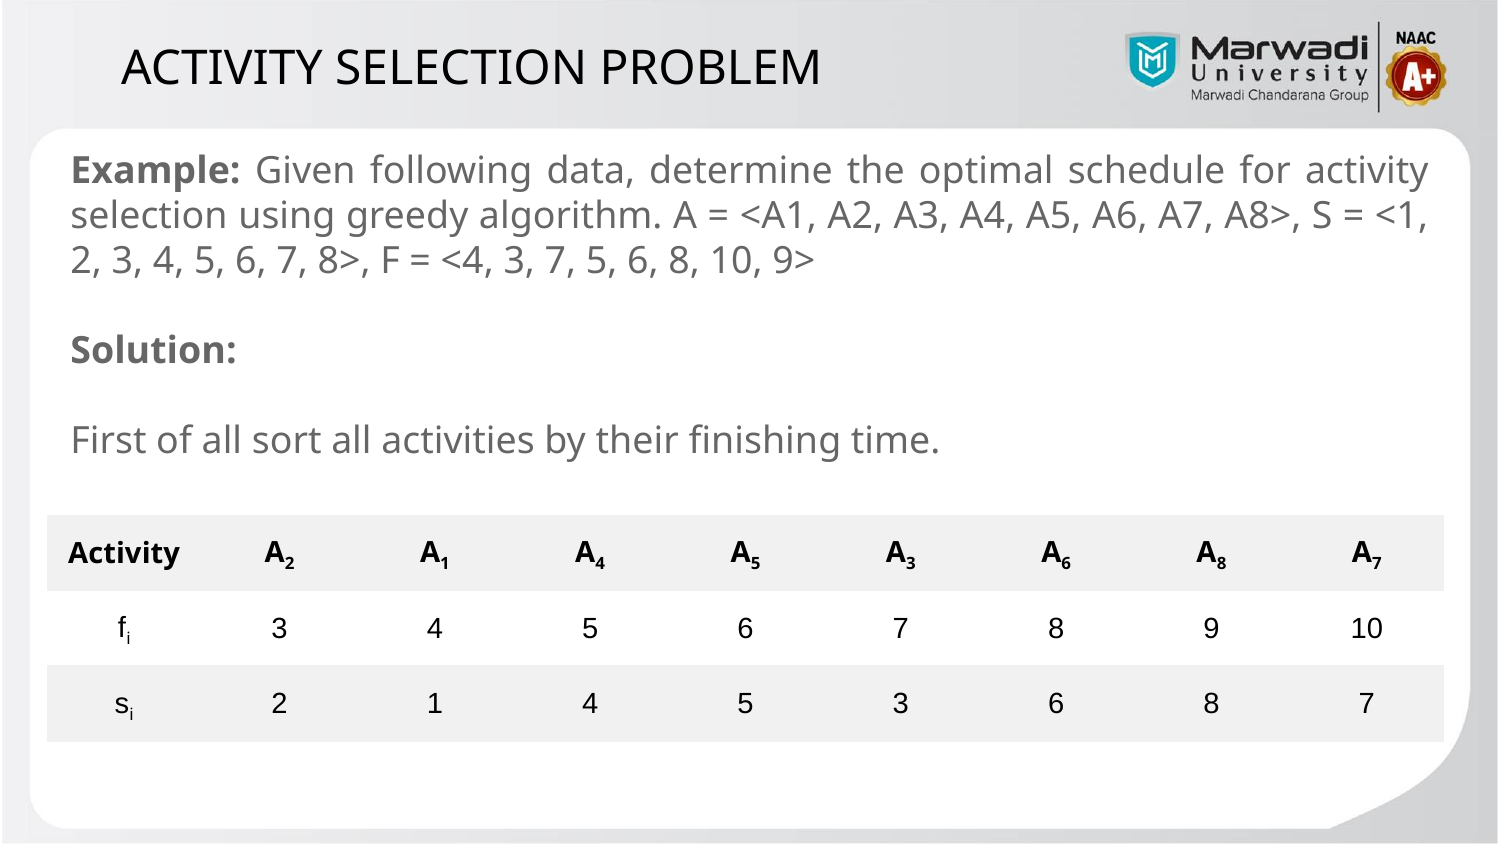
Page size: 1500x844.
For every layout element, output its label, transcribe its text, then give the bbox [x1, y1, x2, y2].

table_cell 6 [979, 667, 1134, 741]
table_cell 9 [1134, 591, 1289, 665]
table_header A3 [823, 515, 979, 590]
table_header A7 [1289, 515, 1444, 590]
table_header Activity [47, 515, 202, 590]
table_header A5 [668, 515, 823, 590]
table_header A2 [202, 515, 357, 590]
text_box ACTIVITY SELECTION PROBLEM [105, 22, 1180, 110]
table_header A8 [1134, 515, 1289, 590]
table_cell 7 [1289, 667, 1444, 741]
table_cell 3 [823, 667, 979, 741]
table_cell fi [47, 591, 202, 665]
table_cell 5 [513, 591, 668, 665]
table_cell 1 [357, 667, 513, 741]
table_cell si [47, 667, 202, 741]
table_cell 6 [668, 591, 823, 665]
table_cell 4 [357, 591, 513, 665]
table_cell 5 [668, 667, 823, 741]
table_cell 4 [513, 667, 668, 741]
table_cell 2 [202, 667, 357, 741]
table_header A6 [979, 515, 1134, 590]
table_cell 10 [1289, 591, 1444, 665]
text_box Example: Given following data, determine the optimal schedule for activity selection using greedy algorithm. A = <A1, A2, A3, A4, A5, A6, A7, A8>, S = <1, 2, 3, 4, 5, 6, 7, 8>, F = <4, 3, 7, 5, 6, 8, 10, 9> Solution: First of all sort all activities by their finishing time. [55, 130, 1445, 566]
table_header A1 [357, 515, 513, 590]
table_cell 7 [823, 591, 979, 665]
table_cell 8 [1134, 667, 1289, 741]
table_header A4 [513, 515, 668, 590]
table_cell 8 [979, 591, 1134, 665]
picture [1, 0, 1498, 844]
table_cell 3 [202, 591, 357, 665]
